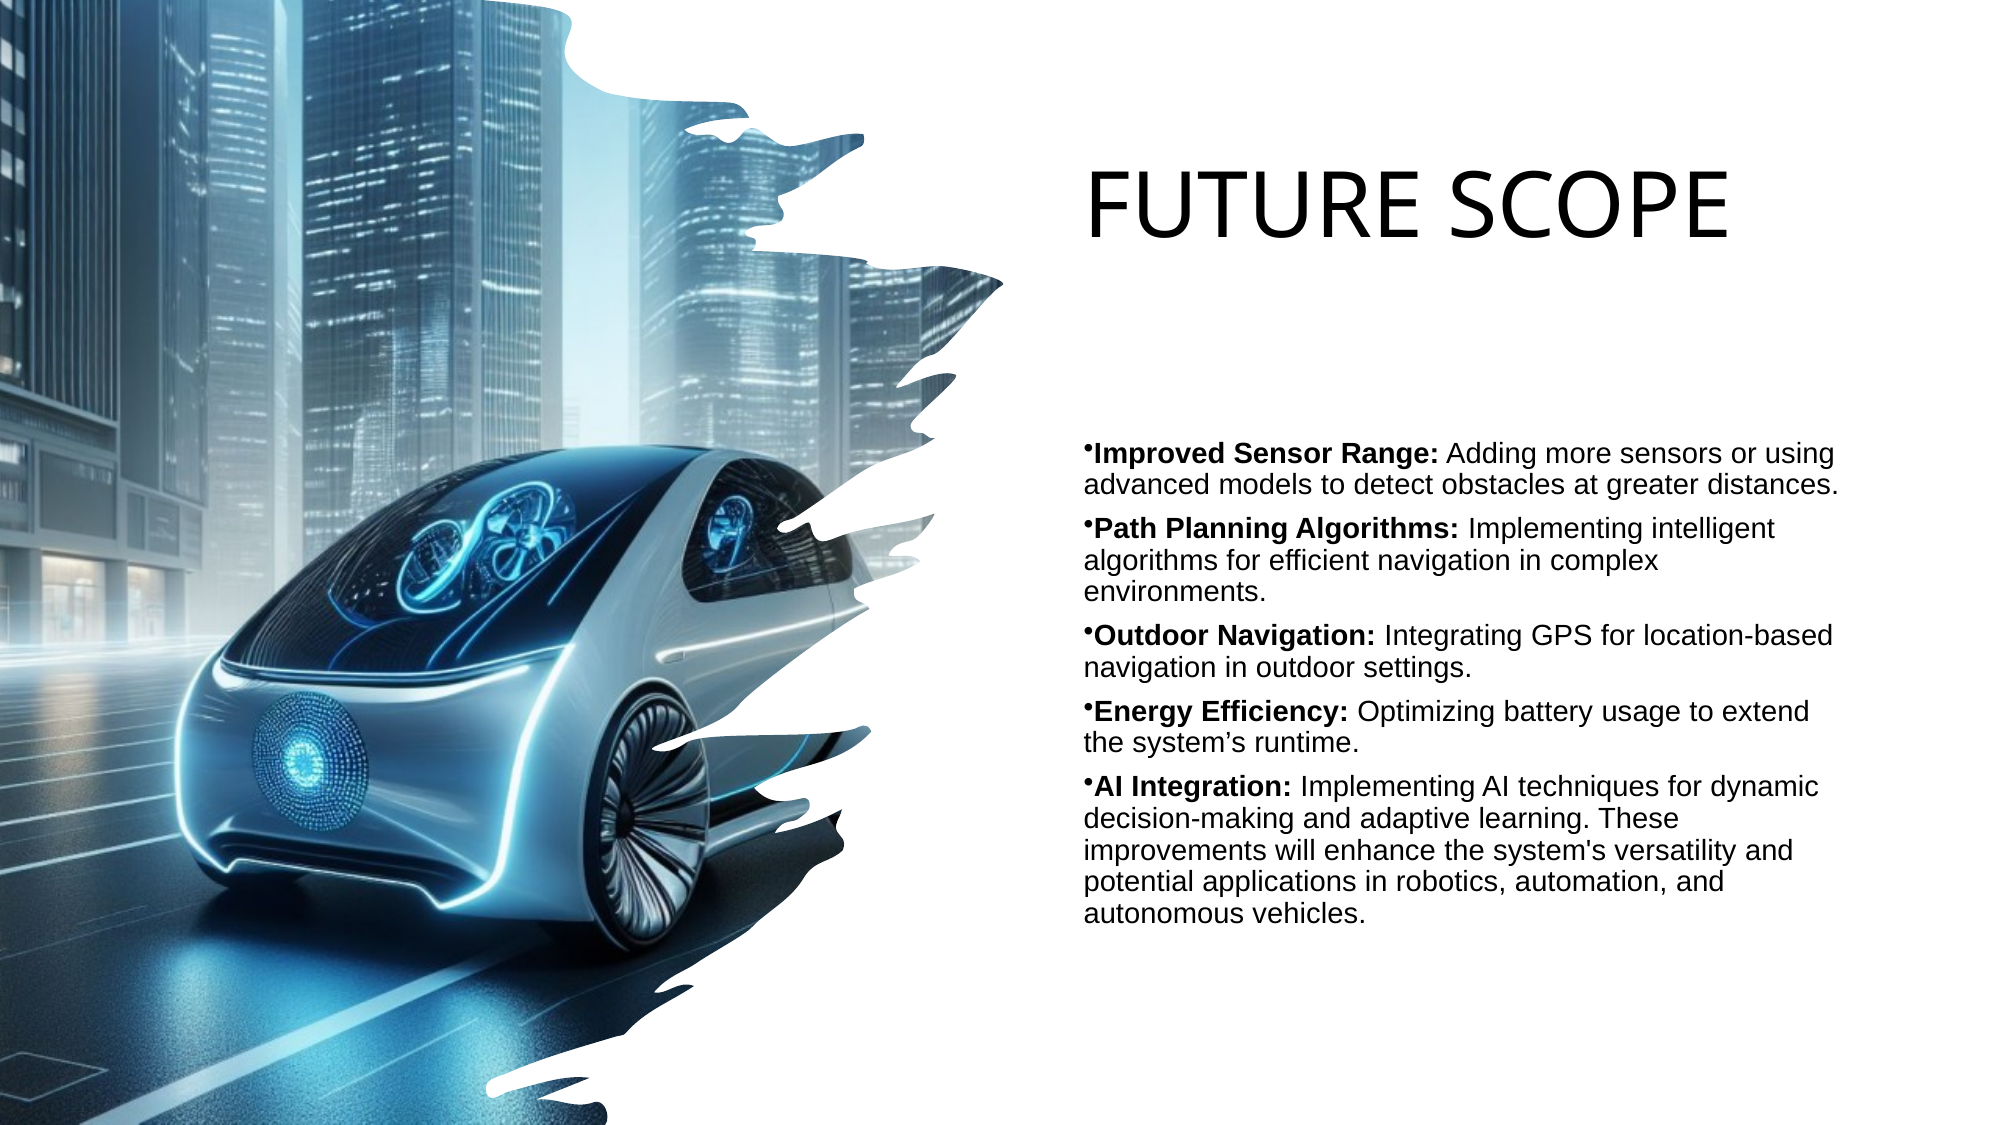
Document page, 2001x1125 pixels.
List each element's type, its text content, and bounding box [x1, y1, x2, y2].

text_box [1004, 0, 2000, 1125]
title FUTURE SCOPE [1068, 59, 1863, 357]
picture [0, 0, 1004, 1125]
list Improved Sensor Range: Adding more sensors or using advanced models to detect obstacles at greater distances. Path Planning Algorithms: Implementing intelligent algorithms for efficient navigation in complex environments. Outdoor Navigation: Integrating GPS for location-based navigation in outdoor settings. Energy Efficiency: Optimizing battery usage to extend the system’s runtime. AI Integration: Implementing AI techniques for dynamic decision-making and adaptive learning. These improvements will enhance the system's versatility and potential applications in robotics, automation, and autonomous vehicles. [1068, 382, 1863, 1014]
